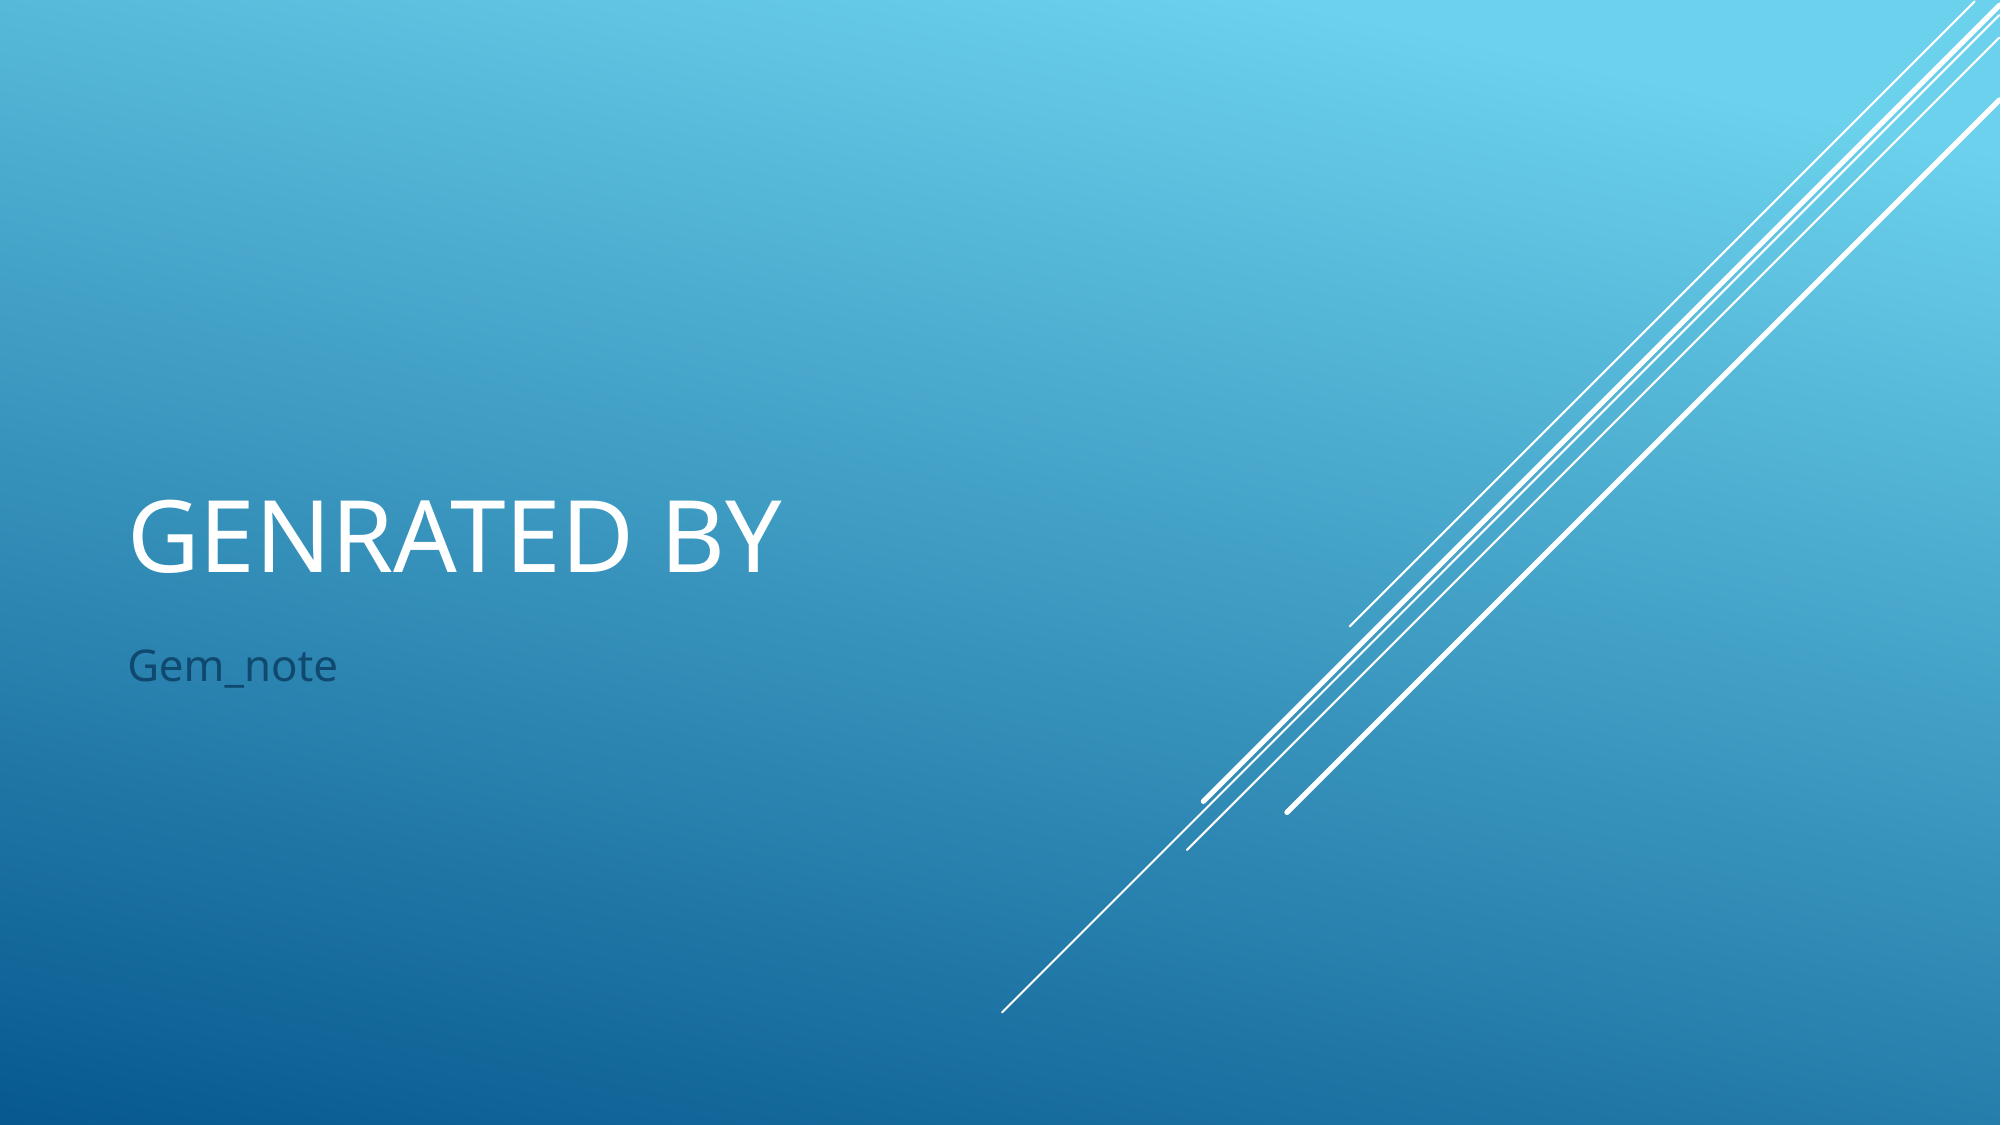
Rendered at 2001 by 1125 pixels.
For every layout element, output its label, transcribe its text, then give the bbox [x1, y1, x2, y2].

subtitle Gem_note [112, 630, 1163, 950]
title GENRATED BY [112, 112, 1425, 600]
